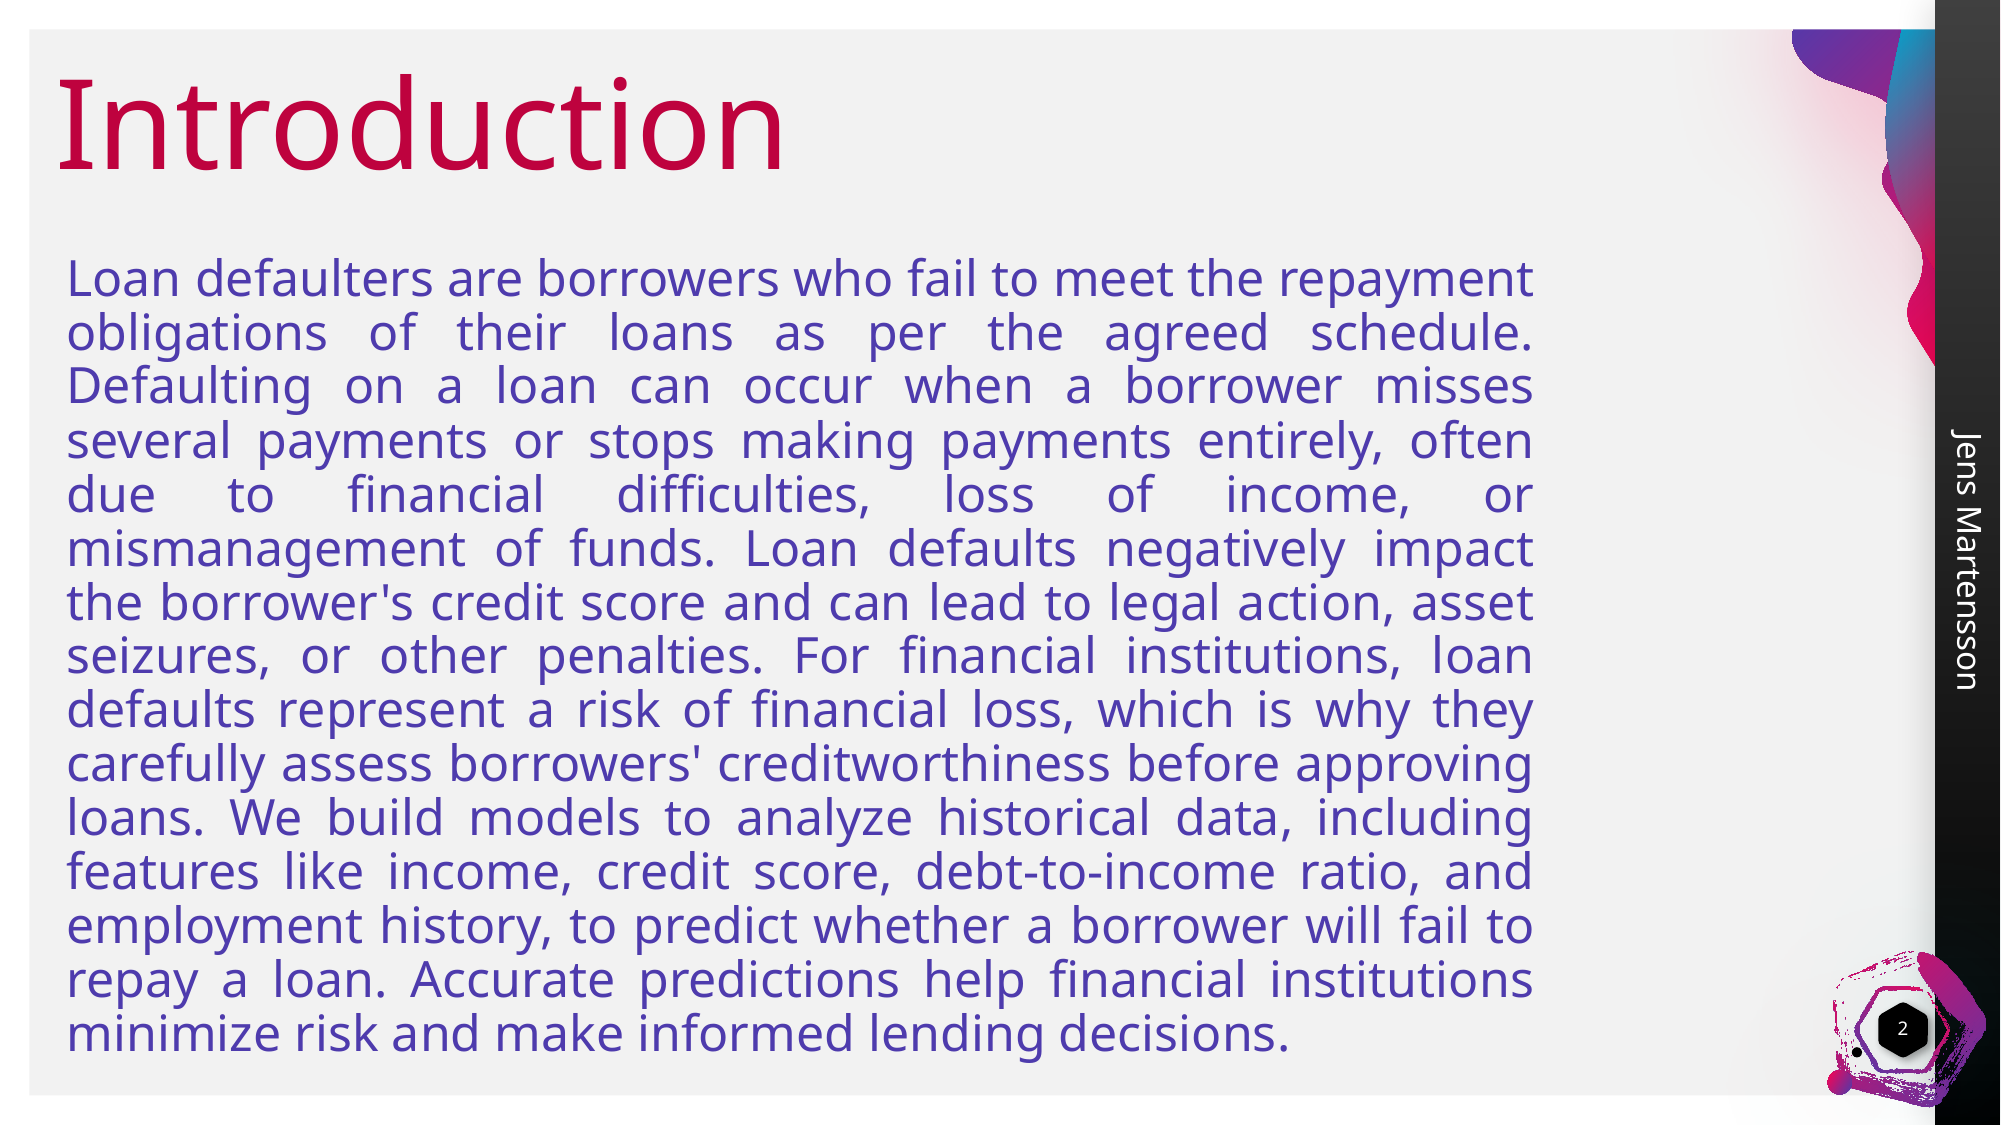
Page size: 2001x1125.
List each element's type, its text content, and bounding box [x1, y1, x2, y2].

slide_number 2 [1872, 1001, 1934, 1057]
title Introduction [55, 60, 948, 195]
subtitle Loan defaulters are borrowers who fail to meet the repayment obligations of their loans as per the agreed schedule. Defaulting on a loan can occur when a borrower misses several payments or stops making payments entirely, often due to financial difficulties, loss of income, or mismanagement of funds. Loan defaults negatively impact the borrower's credit score and can lead to legal action, asset seizures, or other penalties. For financial institutions, loan defaults represent a risk of financial loss, which is why they carefully assess borrowers' creditworthiness before approving loans. We build models to analyze historical data, including features like income, credit score, debt-to-income ratio, and employment history, to predict whether a borrower will fail to repay a loan. Accurate predictions help financial institutions minimize risk and make informed lending decisions. [66, 252, 1536, 1002]
